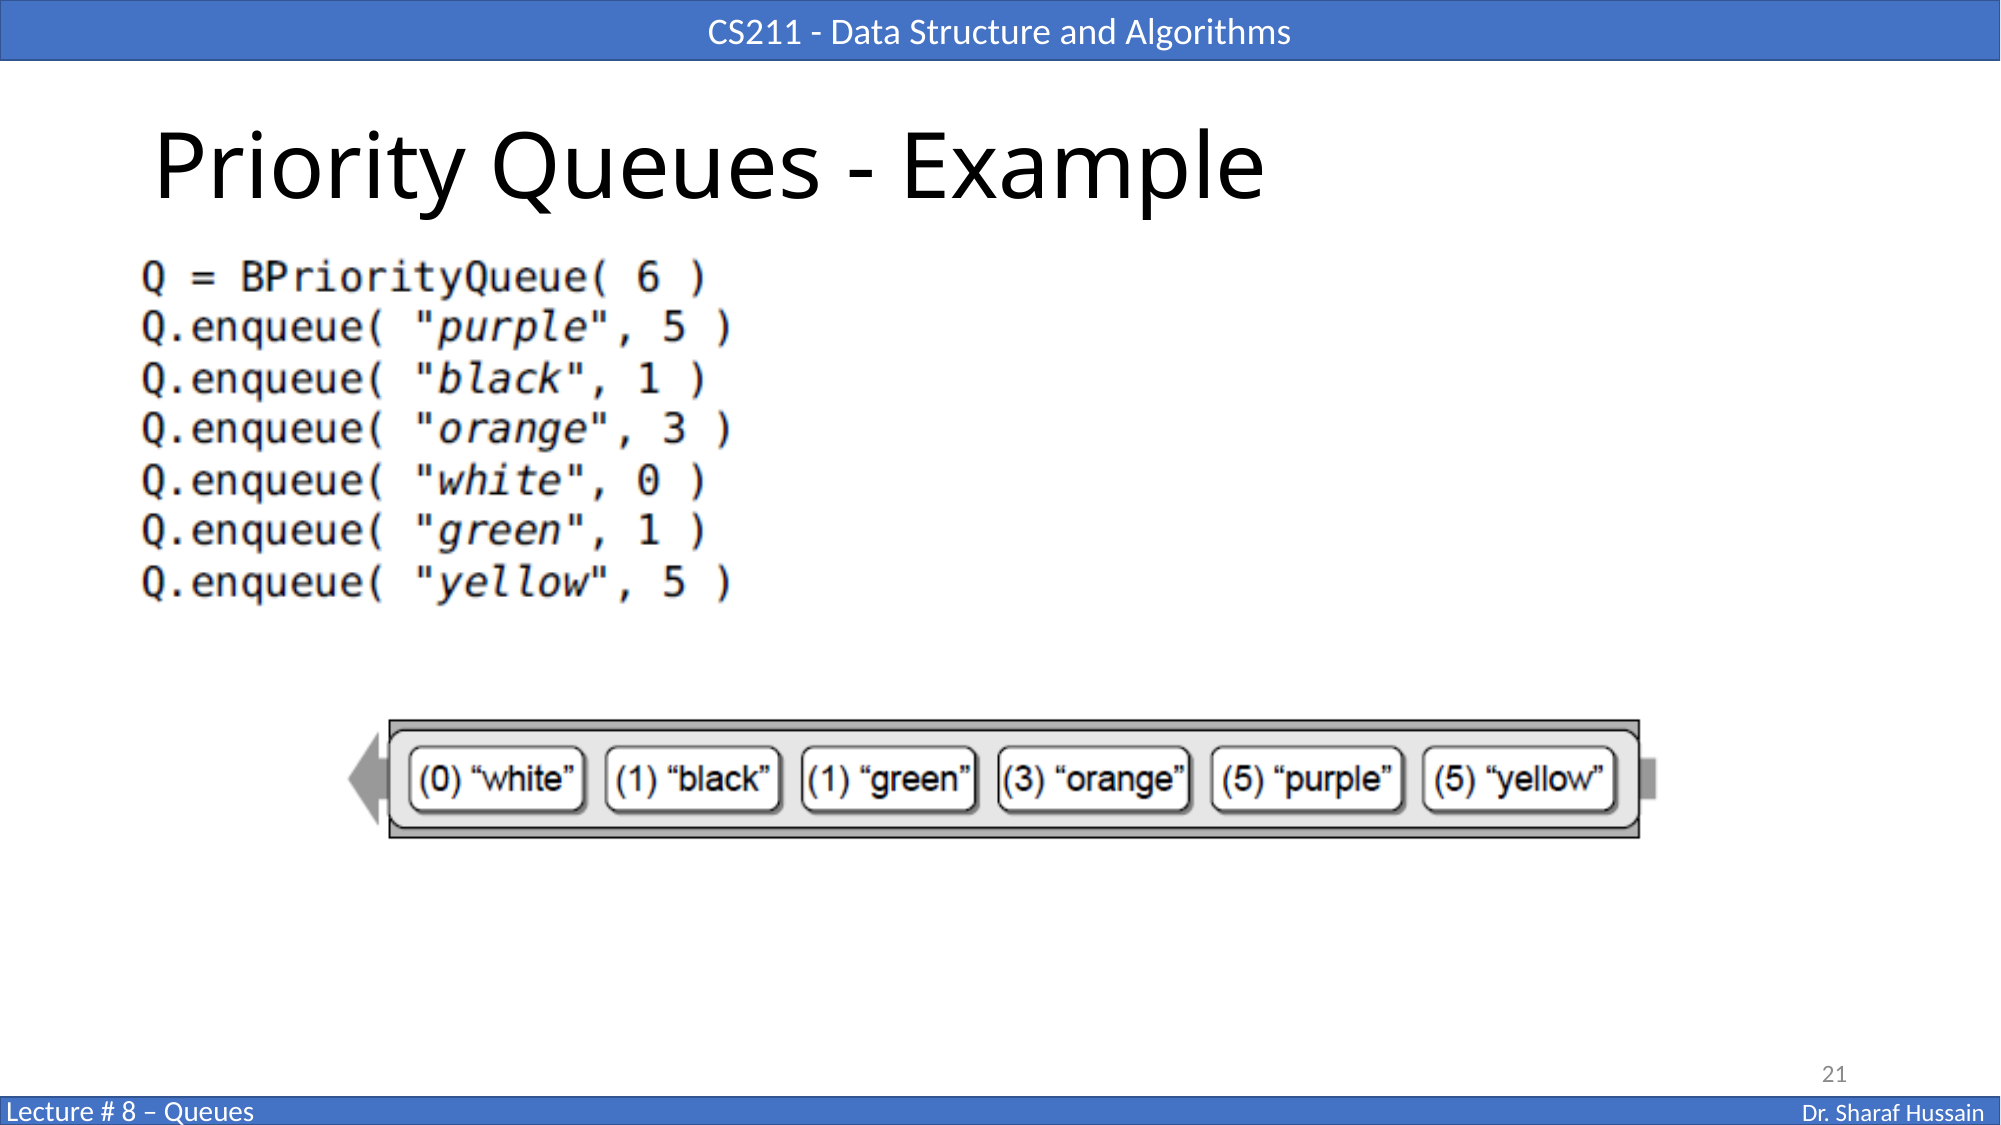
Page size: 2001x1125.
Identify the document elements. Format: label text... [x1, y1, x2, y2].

picture [338, 704, 1664, 855]
picture [137, 247, 750, 623]
slide_number 21 [1412, 1042, 1863, 1103]
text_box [137, 247, 747, 620]
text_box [338, 704, 1662, 853]
title Priority Queues - Example [137, 59, 1863, 278]
